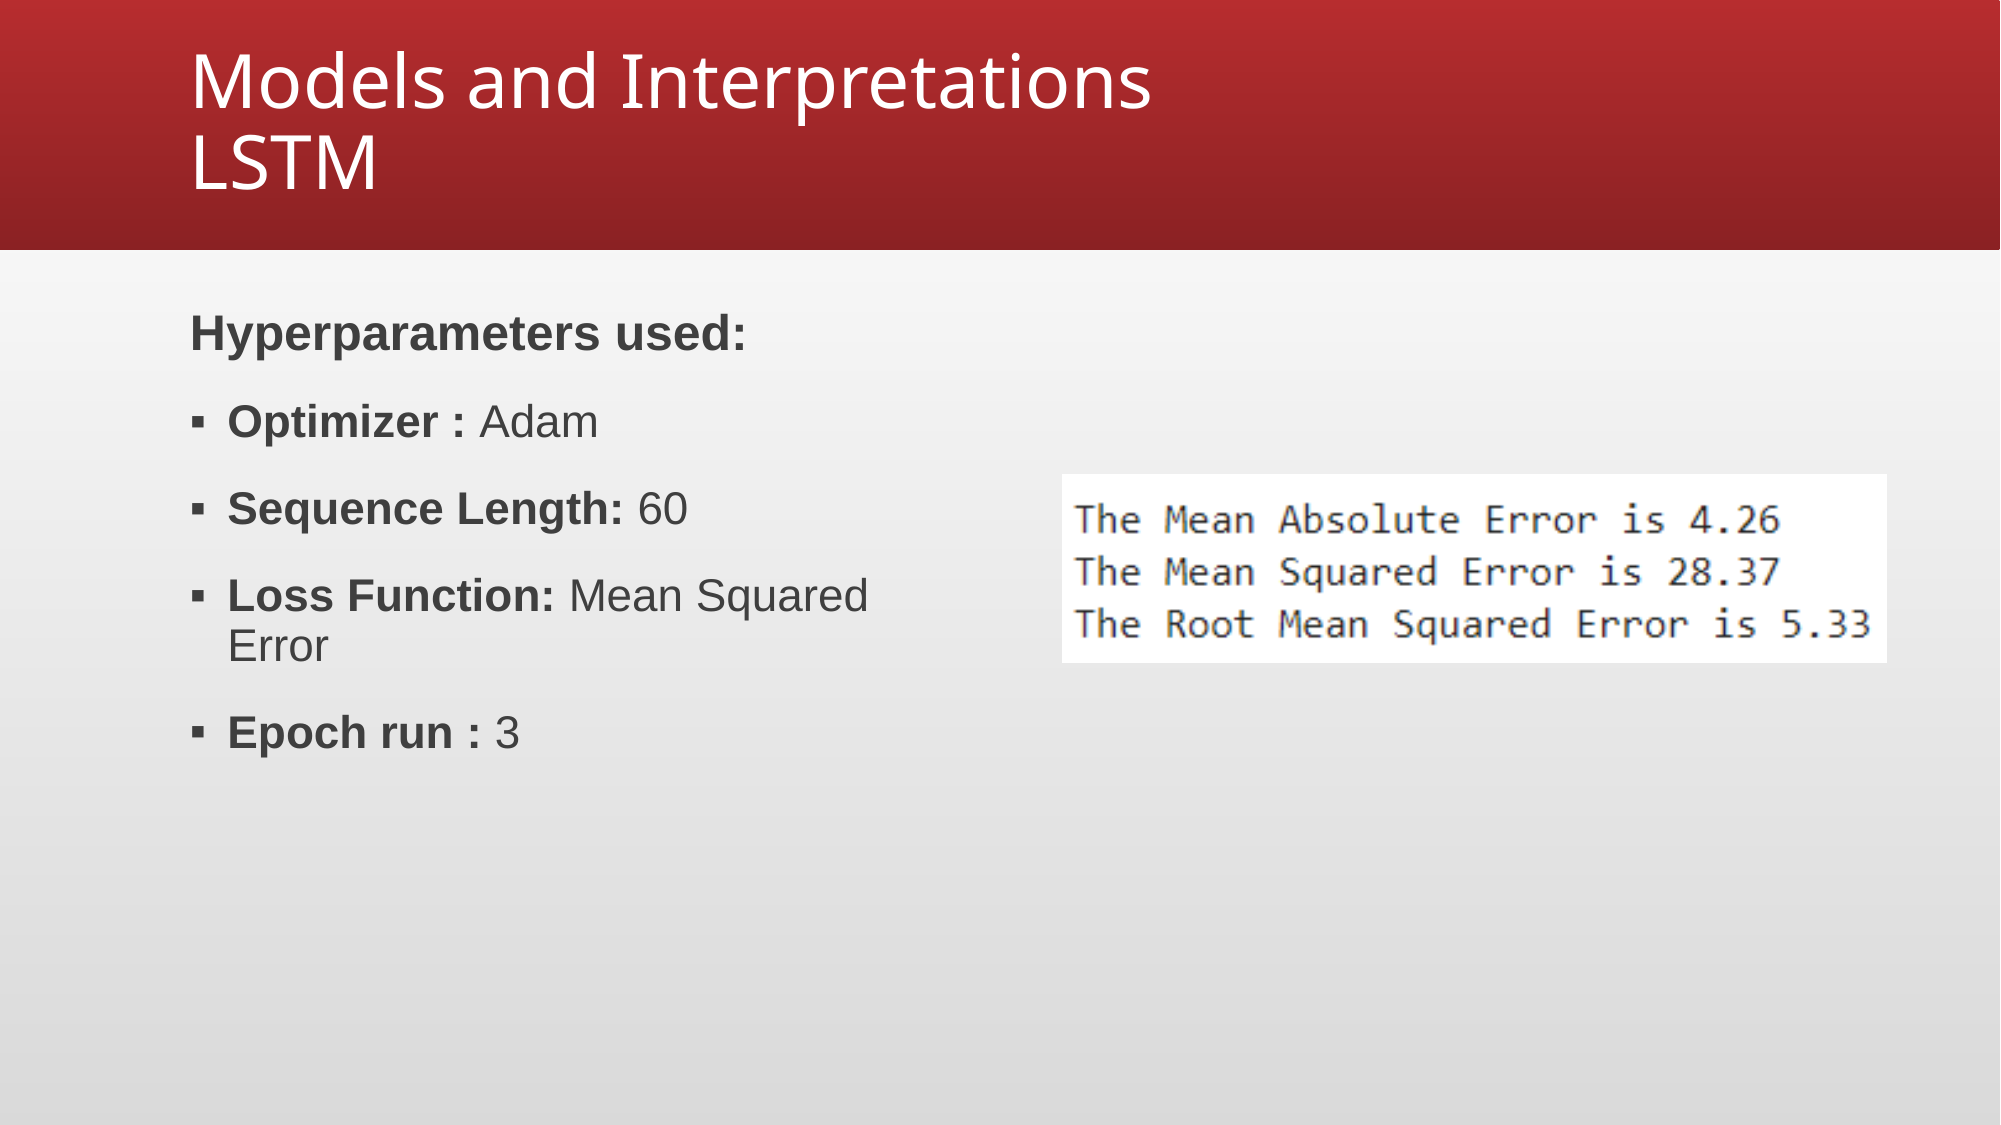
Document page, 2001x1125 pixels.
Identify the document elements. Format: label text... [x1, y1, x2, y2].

title Models and Interpretations LSTM [174, 16, 1825, 234]
picture [1062, 474, 1887, 663]
list Hyperparameters used: Optimizer : Adam Sequence Length: 60 Loss Function: Mean Squared Error Epoch run : 3 [174, 299, 963, 1050]
